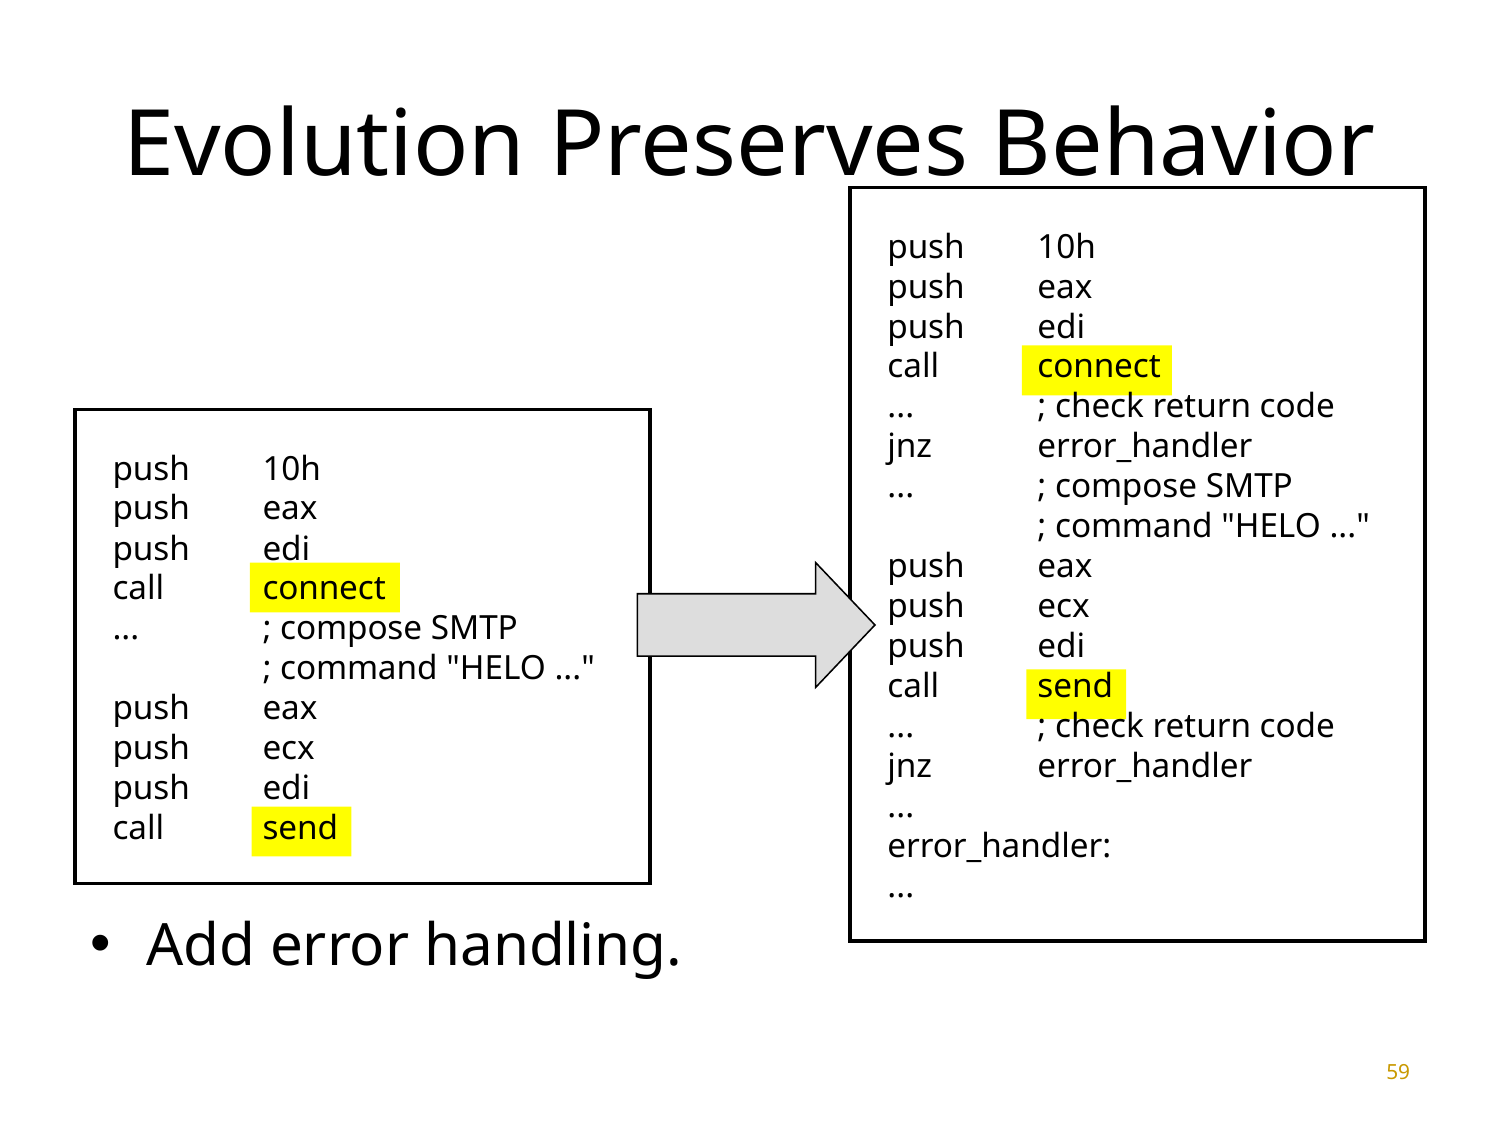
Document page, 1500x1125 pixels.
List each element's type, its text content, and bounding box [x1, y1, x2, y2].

text_box [637, 562, 875, 688]
title Evolution Preserves Behavior [75, 45, 1425, 233]
list Add error handling. [75, 900, 1425, 1063]
text_box push 10h push eax push edi call connect ... ; compose SMTP ; command "HELO ..." push eax push ecx push edi call send [75, 409, 650, 884]
text_box push 10h push eax push edi call connect ... ; check return code jnz error_handler ... ; compose SMTP ; command "HELO ..." push eax push ecx push edi call send ... ; check return code jnz error_handler ... error_handler: ... [849, 187, 1425, 942]
slide_number 59 [1074, 1063, 1425, 1103]
